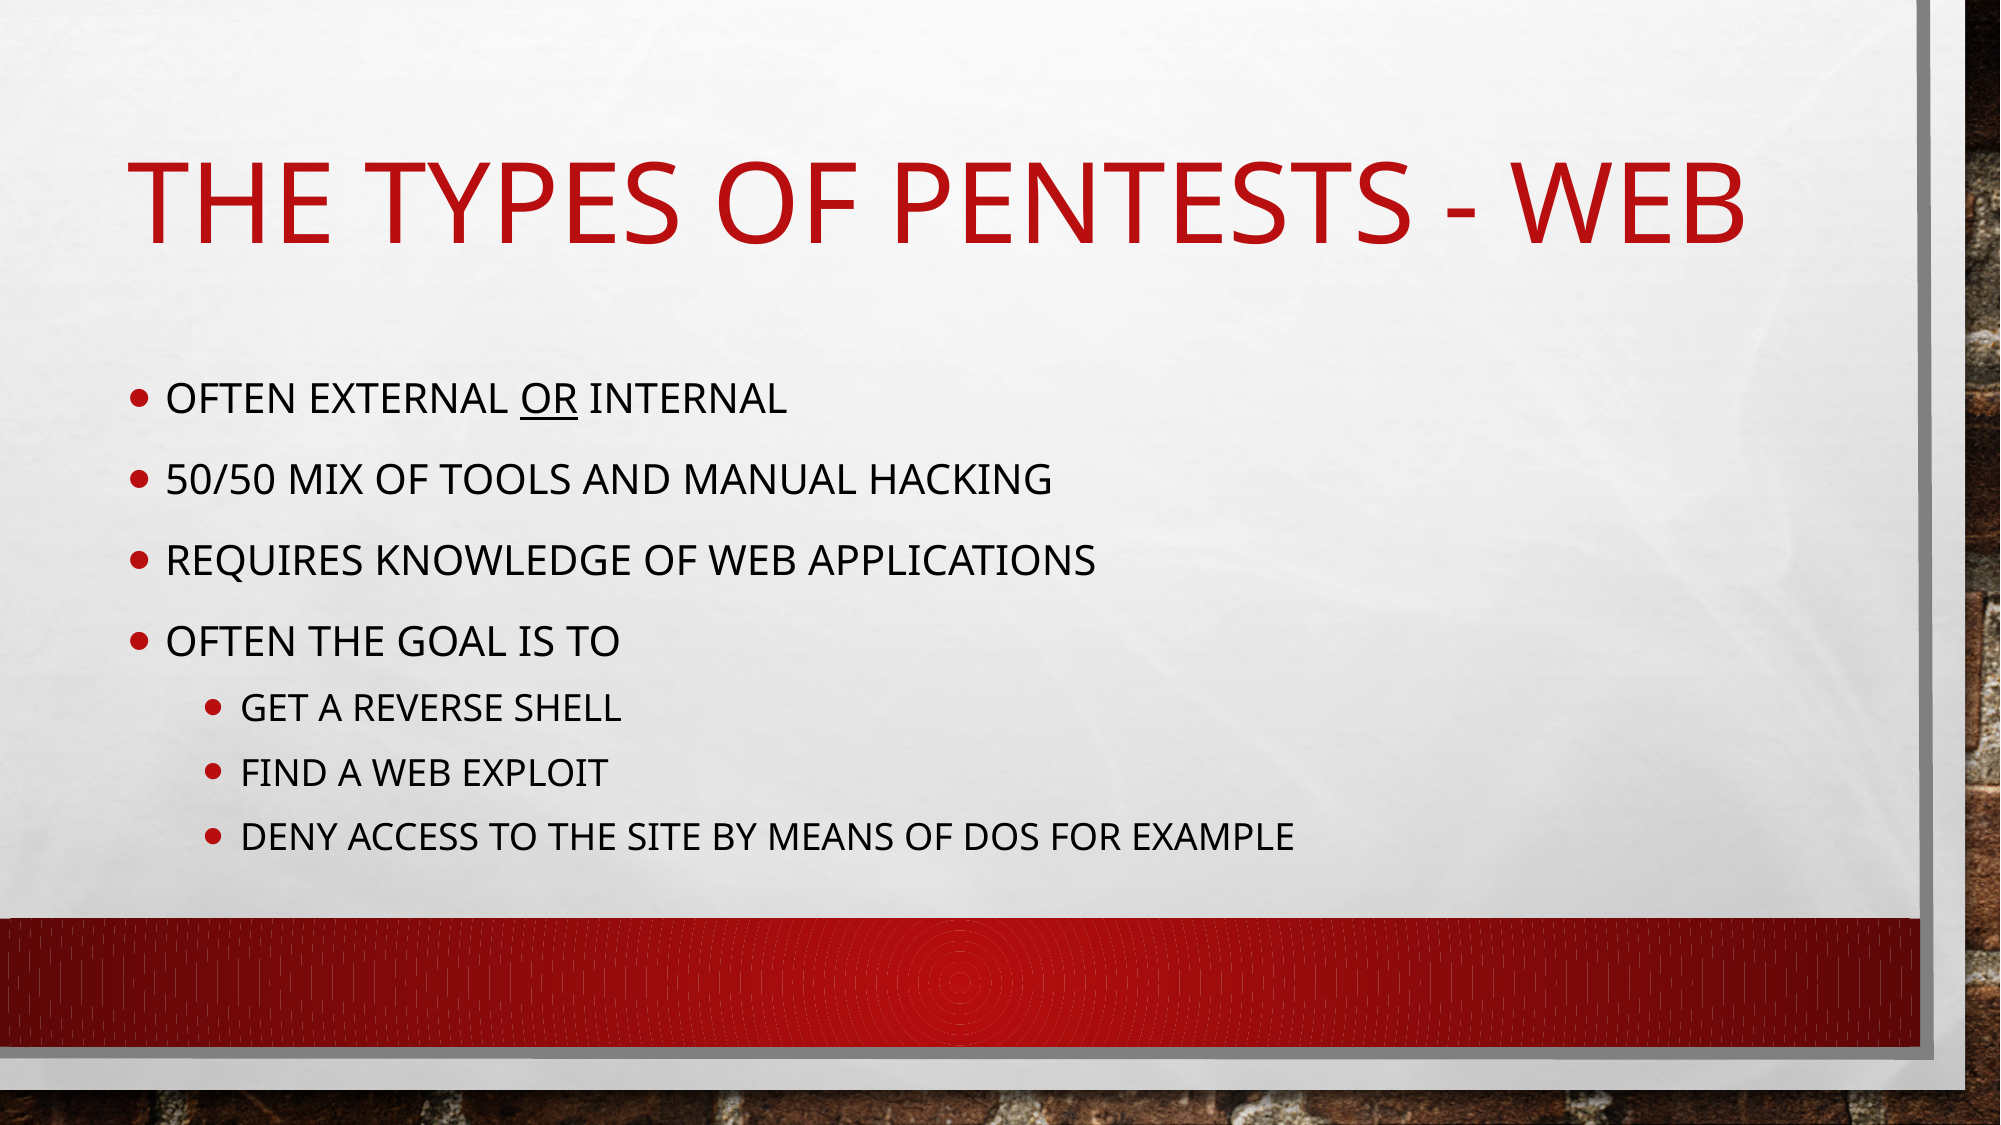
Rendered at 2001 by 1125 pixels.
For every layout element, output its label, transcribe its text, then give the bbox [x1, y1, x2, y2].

list Often external or internal 50/50 mix of tools and manual hacking Requires knowledge of web applications Often the goal is to Get a reverse shell Find a web exploit Deny access to the site by means of DOS for example [112, 338, 1818, 882]
picture [0, 0, 2000, 1125]
title The types of pentests - Web [112, 112, 1818, 302]
